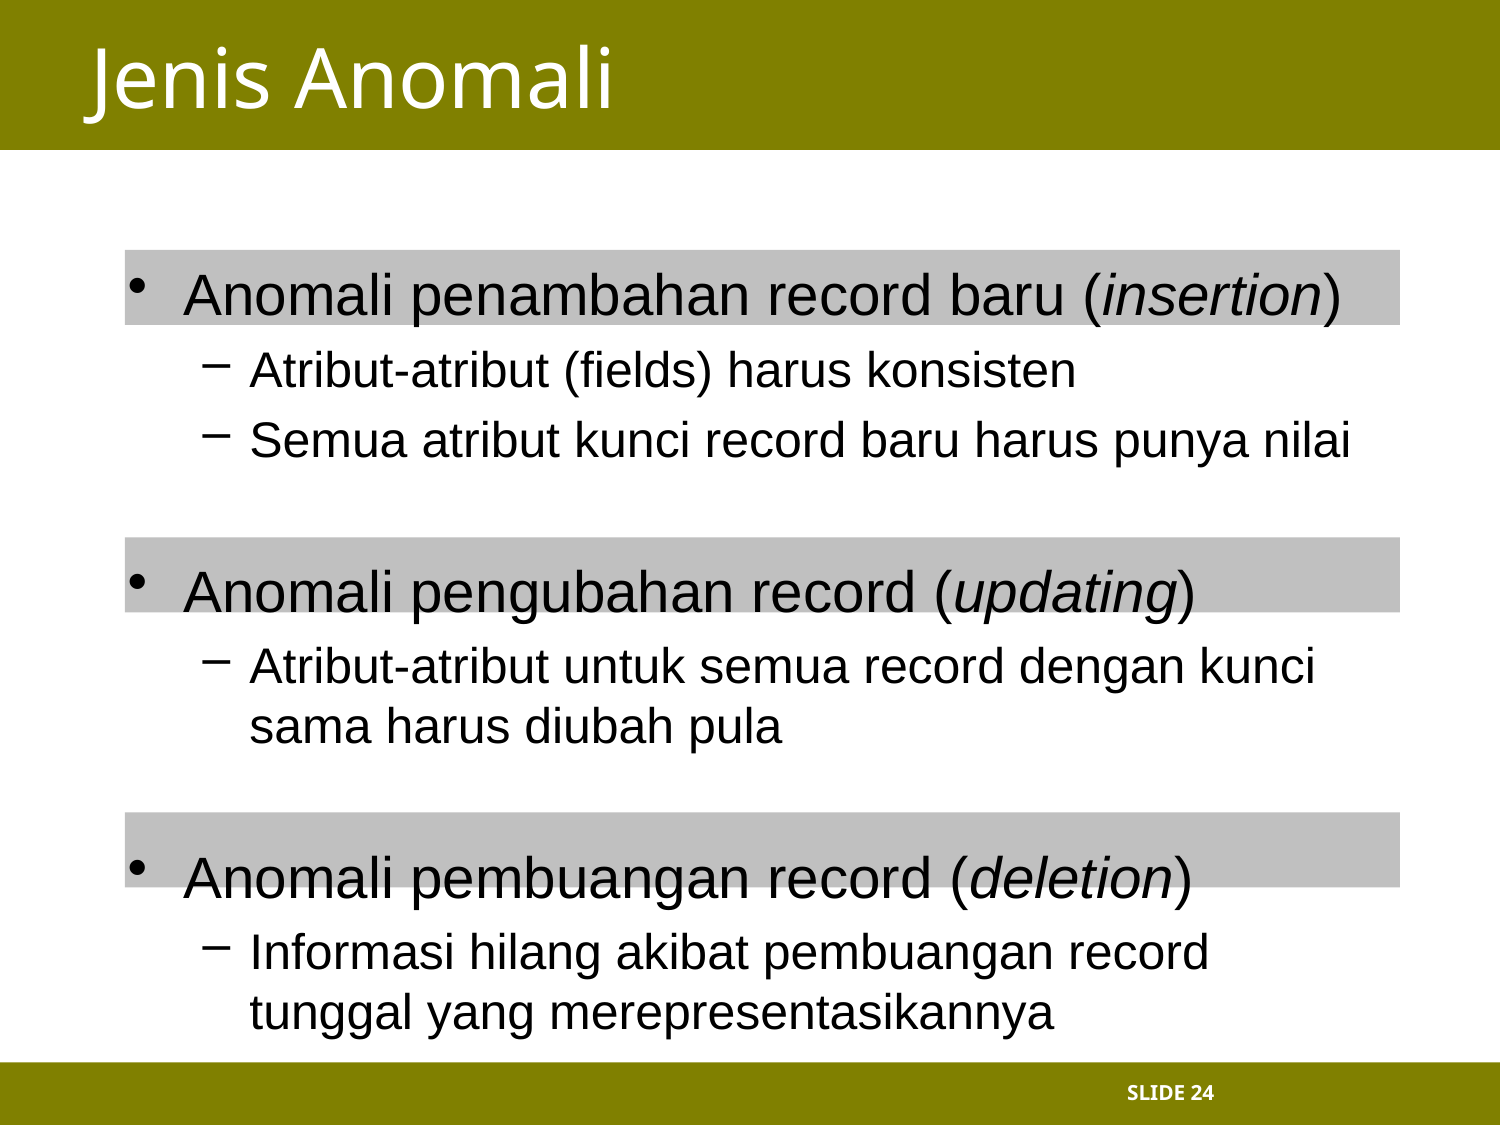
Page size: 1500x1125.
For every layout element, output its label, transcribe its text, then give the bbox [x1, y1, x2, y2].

list Anomali penambahan record baru (insertion) Atribut-atribut (fields) harus konsisten Semua atribut kunci record baru harus punya nilai Anomali pengubahan record (updating) Atribut-atribut untuk semua record dengan kunci sama harus diubah pula Anomali pembuangan record (deletion) Informasi hilang akibat pembuangan record tunggal yang merepresentasikannya [112, 249, 1388, 1038]
title Jenis Anomali [75, 0, 1425, 150]
text_box [1388, 812, 1400, 888]
text_box [1388, 537, 1400, 613]
text_box [1388, 249, 1400, 325]
